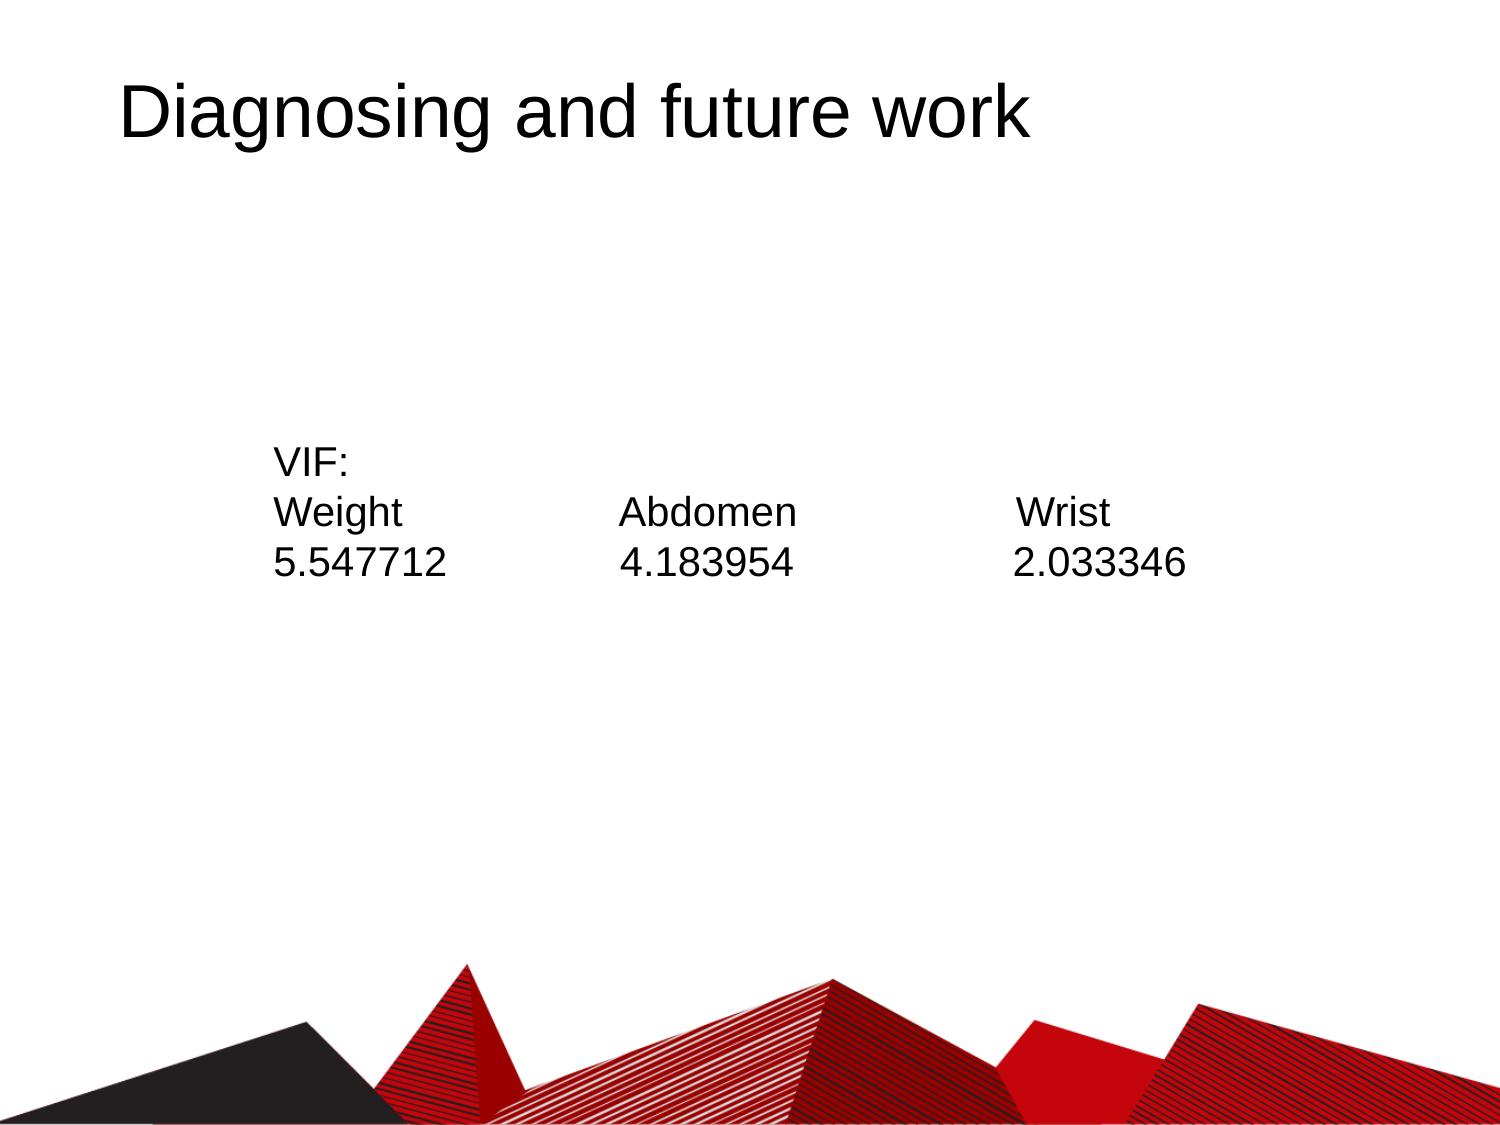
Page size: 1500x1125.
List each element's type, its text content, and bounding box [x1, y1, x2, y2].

list VIF: Weight Abdomen Wrist 5.547712 4.183954 2.033346 [273, 226, 1255, 864]
title Diagnosing and future work [103, 58, 1397, 169]
picture [0, 0, 1500, 1125]
